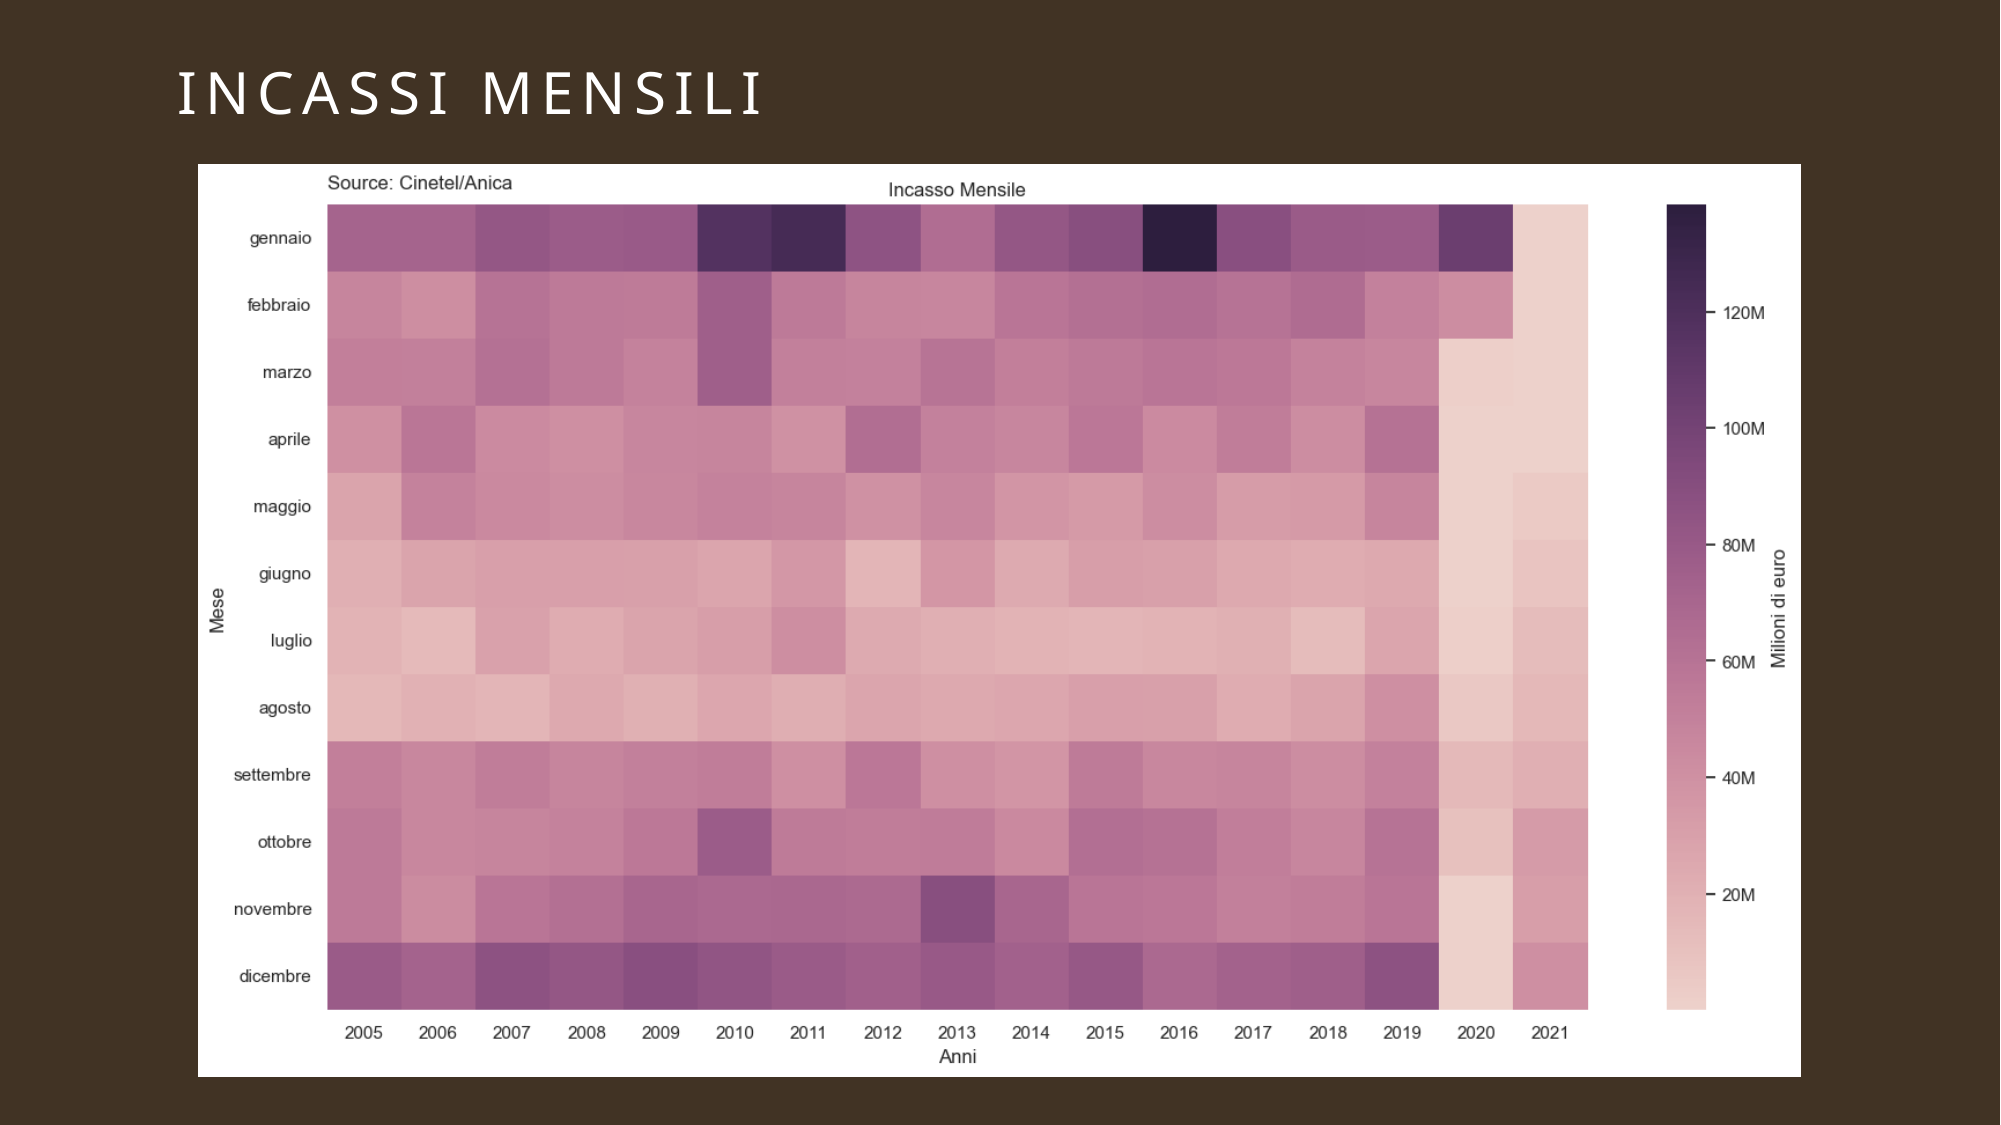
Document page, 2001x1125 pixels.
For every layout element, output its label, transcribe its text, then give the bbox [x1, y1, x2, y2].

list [198, 163, 1801, 1077]
title Incassi mensili [177, 56, 1822, 165]
